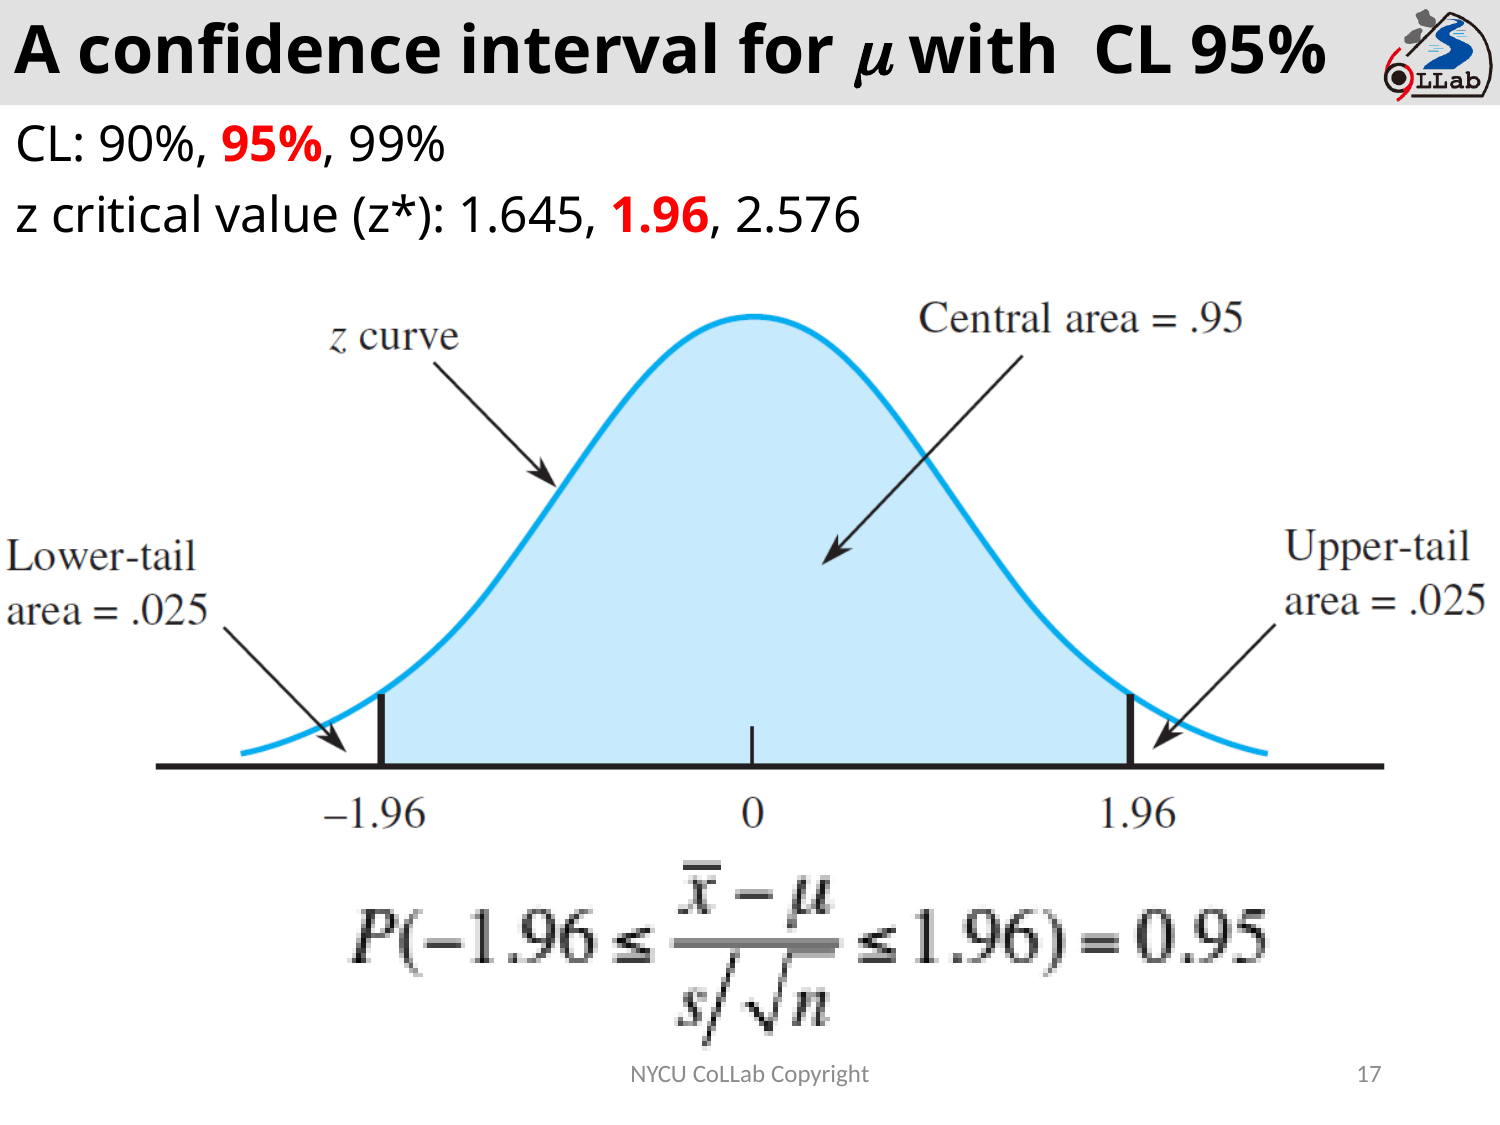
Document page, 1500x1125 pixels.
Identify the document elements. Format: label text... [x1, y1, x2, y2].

picture [0, 280, 1492, 836]
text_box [338, 836, 1275, 1057]
text_box A confidence interval for  with CL 95% [0, 0, 1374, 106]
footer NYCU CoLLab Copyright [496, 1057, 1004, 1103]
picture [1374, 0, 1500, 126]
slide_number 17 [1059, 1042, 1397, 1103]
text_box CL: 90%, 95%, 99% z critical value (z*): 1.645, 1.96, 2.576 [0, 111, 1500, 252]
